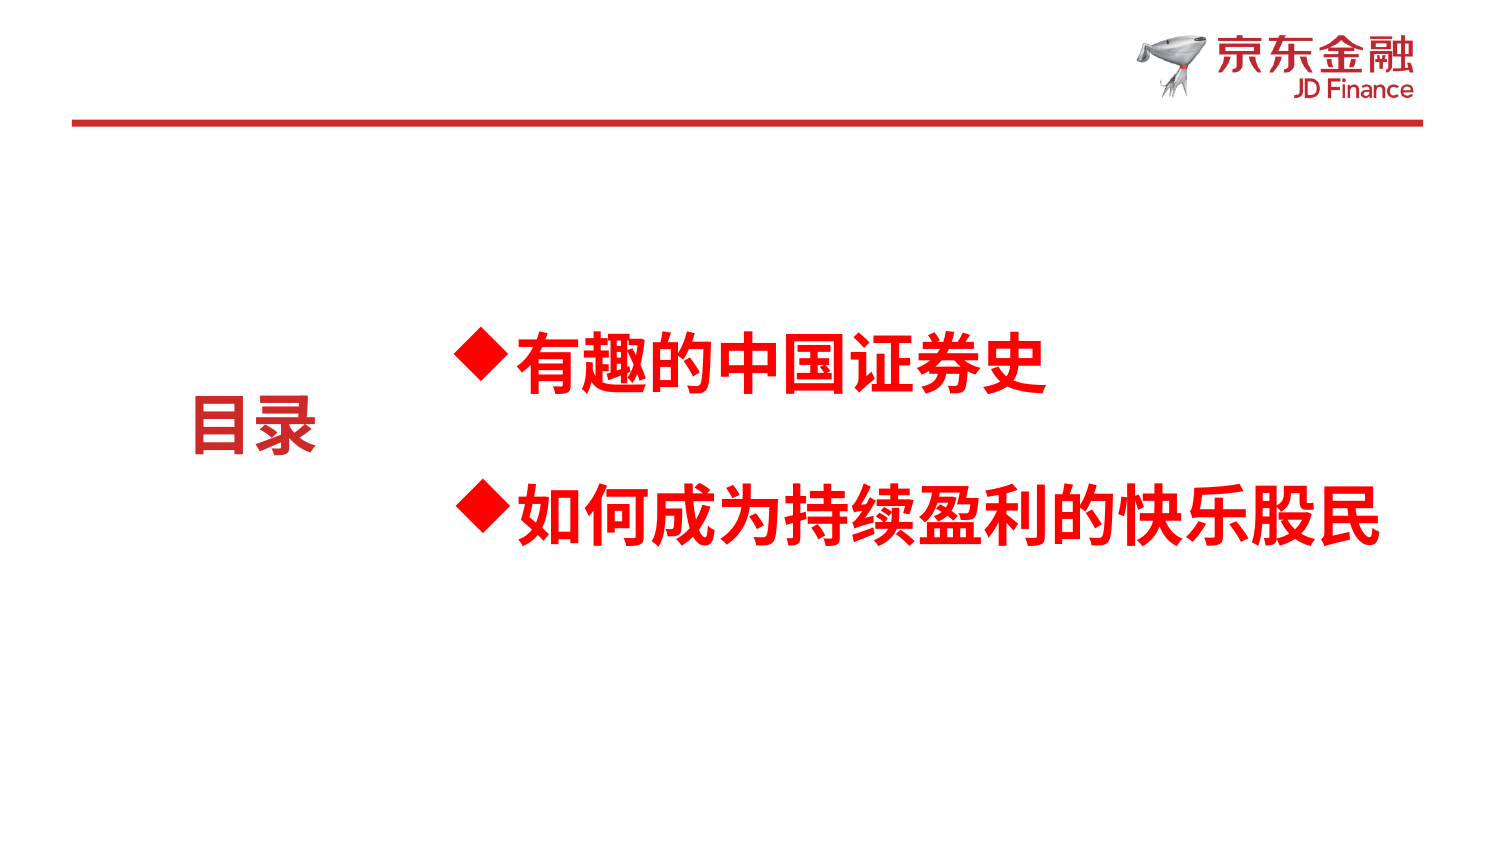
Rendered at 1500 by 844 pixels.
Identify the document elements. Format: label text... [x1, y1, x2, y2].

picture [1123, 25, 1434, 106]
text_box 目录 [171, 375, 335, 471]
text_box 如何成为持续盈利的快乐股民 [435, 466, 1400, 562]
text_box 有趣的中国证券史 [433, 314, 1064, 410]
